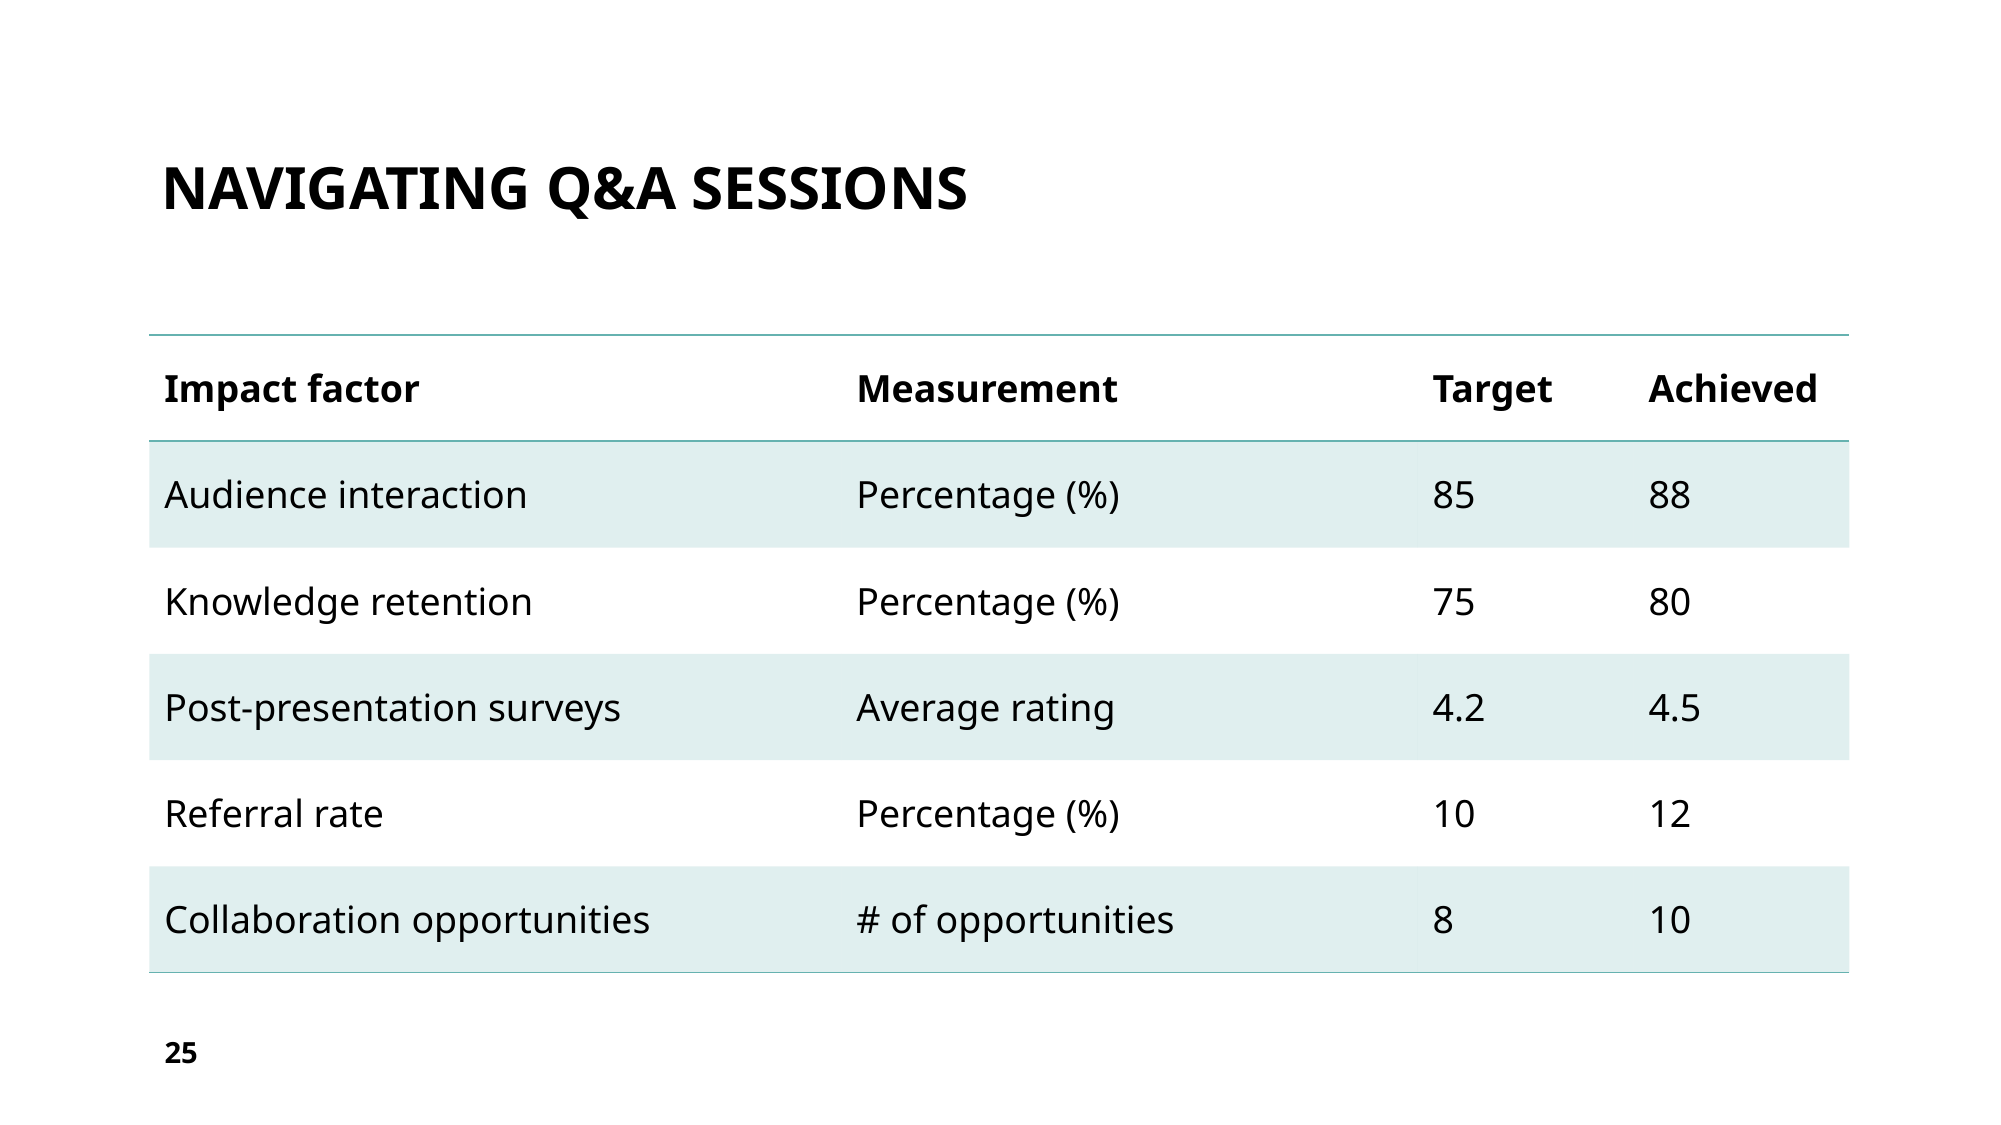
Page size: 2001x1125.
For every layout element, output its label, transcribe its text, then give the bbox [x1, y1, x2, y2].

table_cell 80 [1634, 548, 1849, 654]
table_cell 85 [1418, 442, 1634, 548]
table_cell Percentage (%) [842, 442, 1418, 548]
table_cell 12 [1634, 760, 1849, 866]
table_cell Audience interaction [149, 442, 842, 548]
table_cell Knowledge retention [149, 548, 842, 654]
table_header Target [1418, 336, 1634, 440]
table_cell 4.5 [1634, 654, 1849, 760]
table_cell 75 [1418, 548, 1634, 654]
table_cell Percentage (%) [842, 760, 1418, 866]
table_cell Average rating [842, 654, 1418, 760]
table_cell Percentage (%) [842, 548, 1418, 654]
table_cell 4.2 [1418, 654, 1634, 760]
table_header Impact factor [149, 336, 842, 440]
slide_number 25 [149, 1024, 588, 1085]
table_cell Collaboration opportunities [149, 866, 842, 972]
table_header Achieved [1634, 336, 1849, 440]
table_cell 10 [1418, 760, 1634, 866]
table_header Measurement [842, 336, 1418, 440]
table_cell Post-presentation surveys [149, 654, 842, 760]
table_cell 88 [1634, 442, 1849, 548]
table_cell # of opportunities [842, 866, 1418, 972]
table_cell 8 [1418, 866, 1634, 972]
table_cell Referral rate [149, 760, 842, 866]
table_cell 10 [1634, 866, 1849, 972]
title Navigating Q&A sessions [146, 11, 1854, 230]
